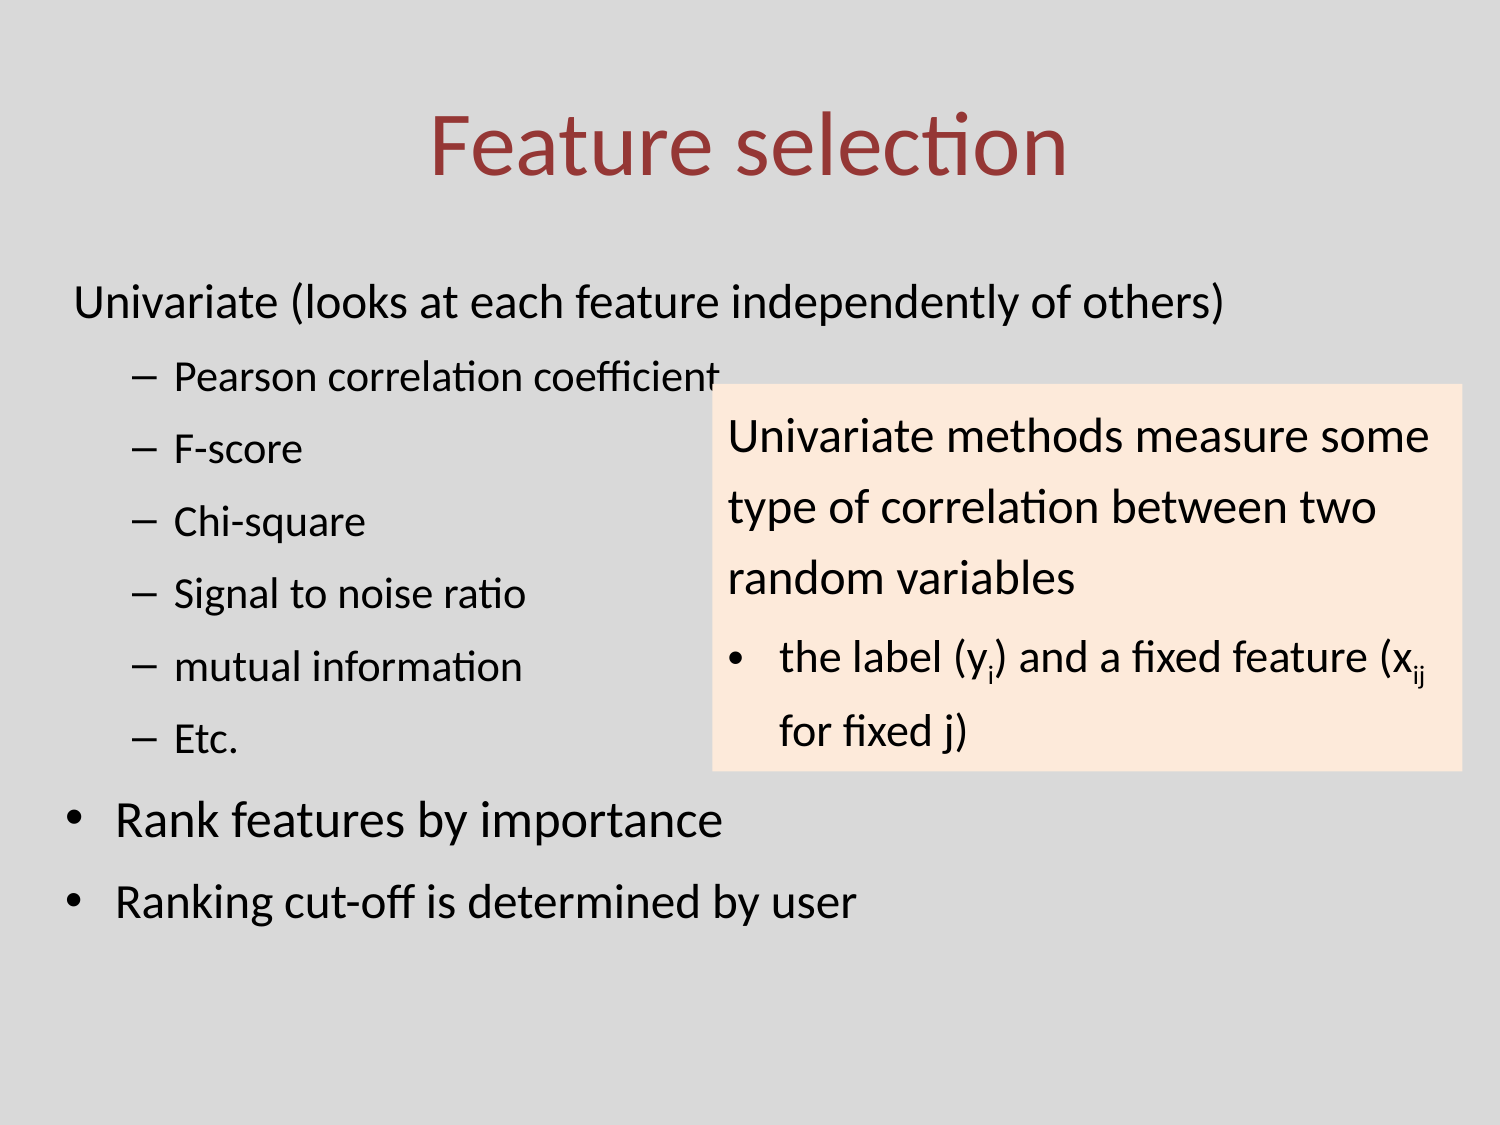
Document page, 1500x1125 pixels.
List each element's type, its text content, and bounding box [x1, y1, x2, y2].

list Univariate (looks at each feature independently of others) Pearson correlation coefficient F-score Chi-square Signal to noise ratio mutual information Etc. Rank features by importance Ranking cut-off is determined by user [50, 249, 1400, 938]
text_box Univariate methods measure some type of correlation between two random variables the label (yi) and a fixed feature (xij for fixed j) [712, 383, 1463, 772]
title Feature selection [75, 45, 1425, 233]
